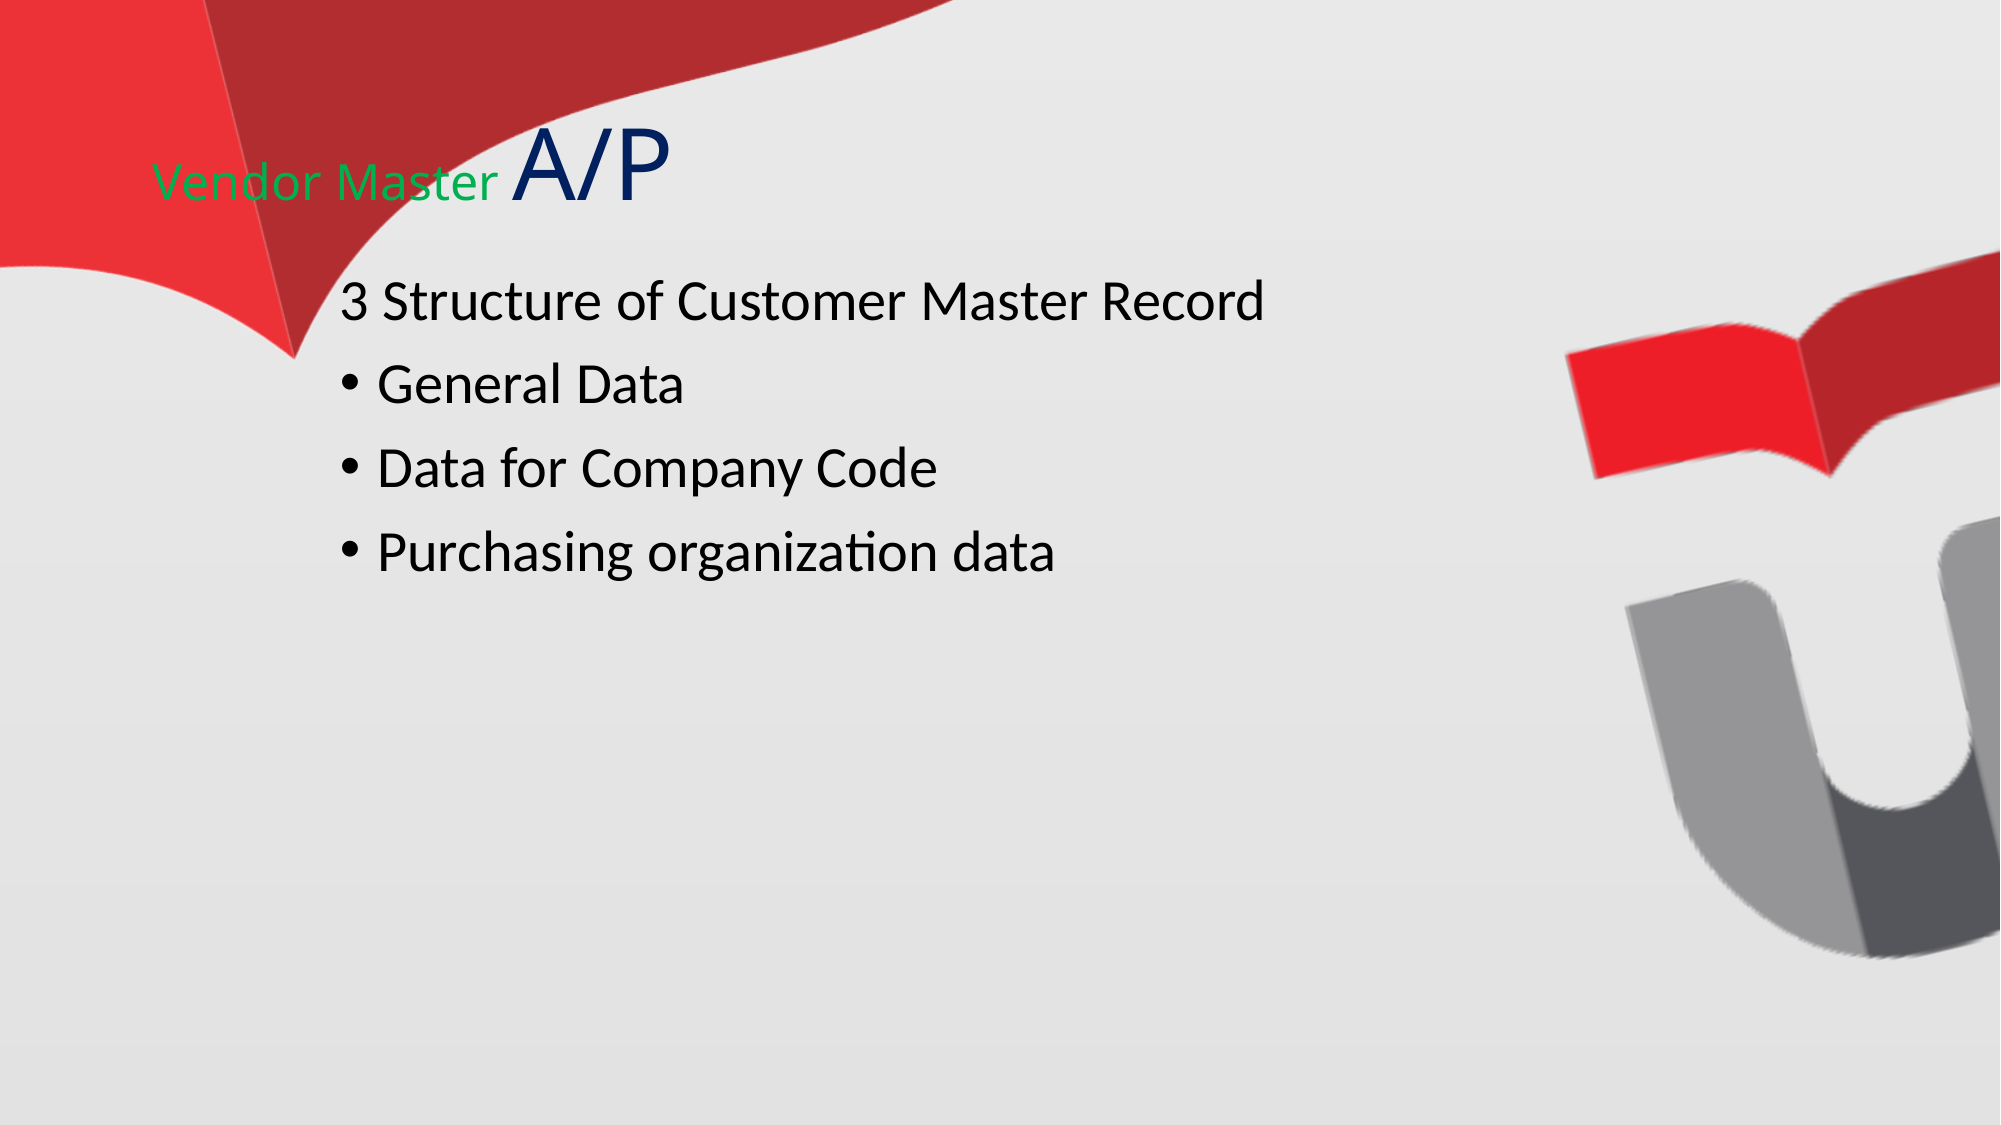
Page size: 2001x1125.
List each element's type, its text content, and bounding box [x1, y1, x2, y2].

picture [0, 0, 1019, 451]
picture [1675, 232, 2001, 1028]
title Vendor Master A/P [137, 59, 1863, 278]
list 3 Structure of Customer Master Record General Data Data for Company Code Purchasing organization data [324, 262, 1675, 1050]
